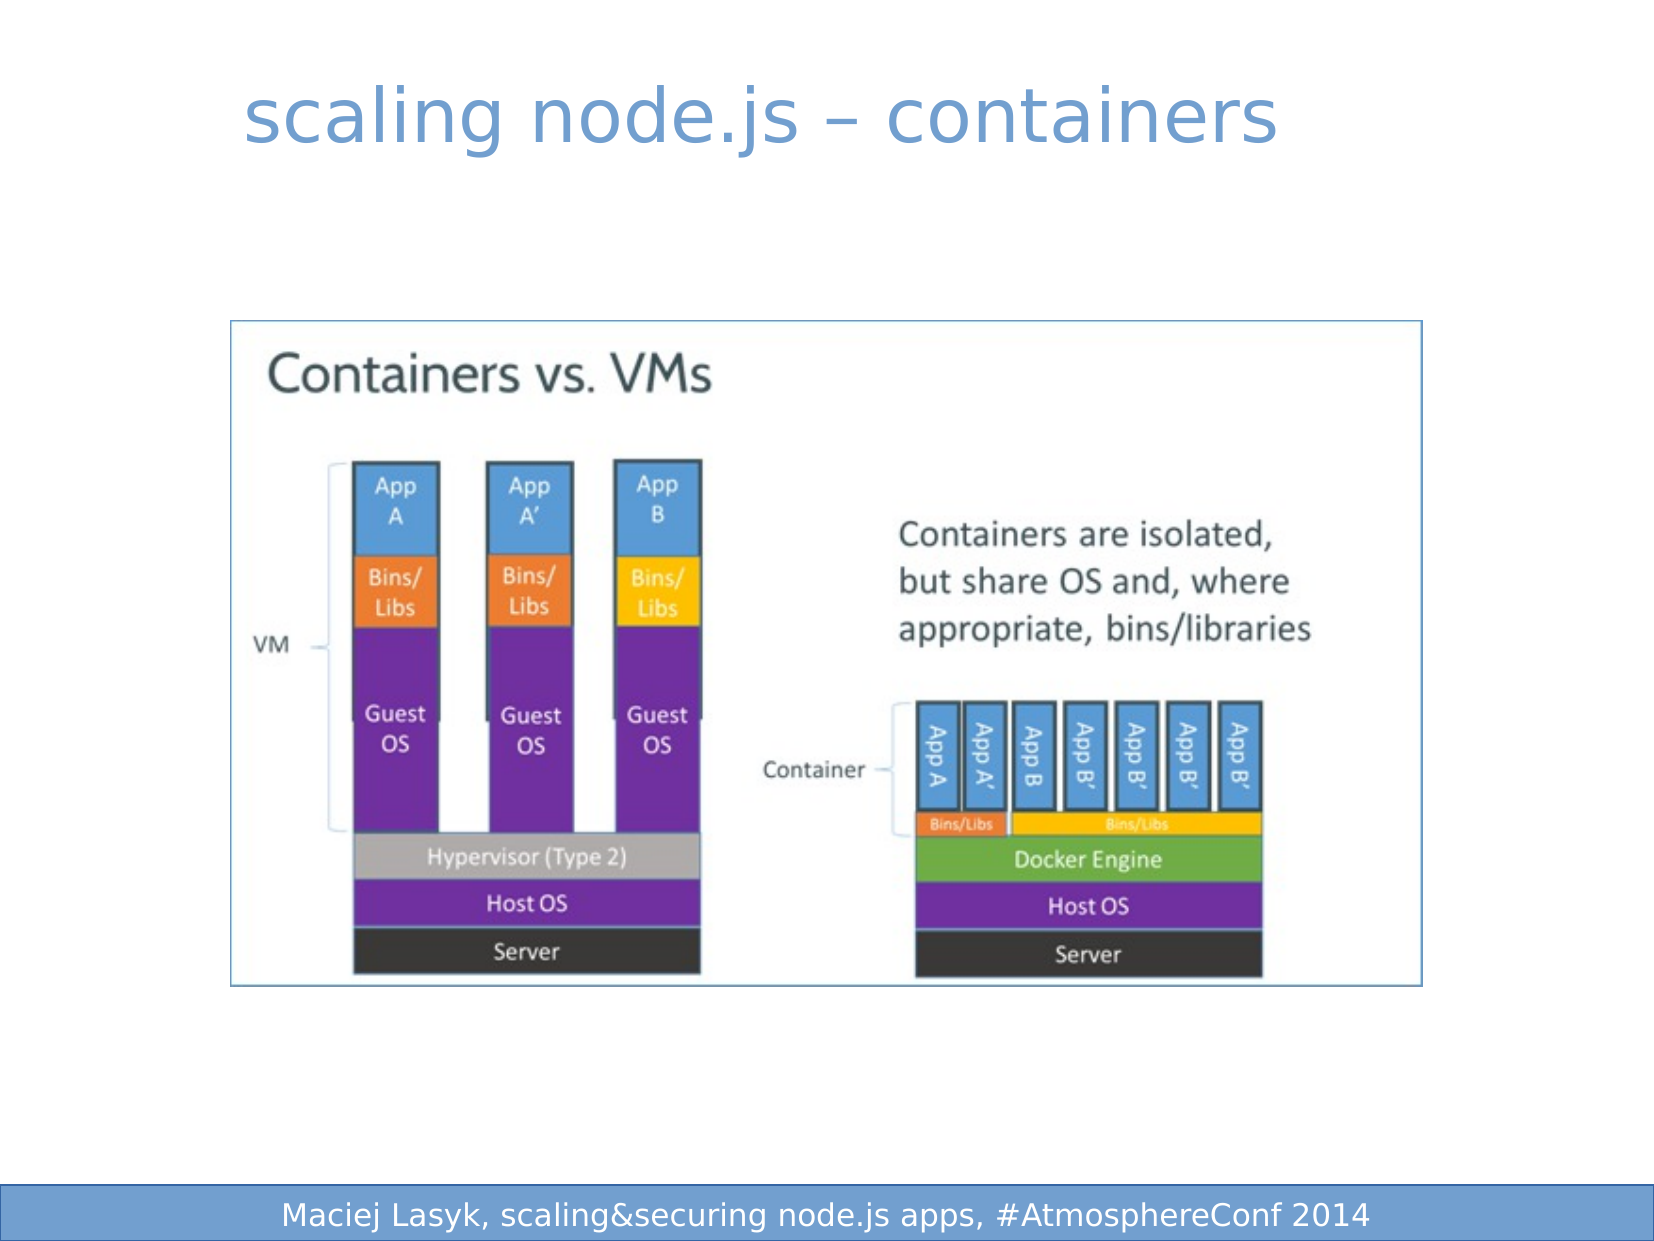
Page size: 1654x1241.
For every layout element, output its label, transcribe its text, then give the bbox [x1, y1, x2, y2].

text_box [0, 1185, 1654, 1241]
text_box Maciej Lasyk, scaling&securing node.js apps, #AtmosphereConf 2014 [266, 1188, 1388, 1240]
text_box scaling node.js – containers [228, 60, 1296, 163]
picture [230, 320, 1423, 988]
